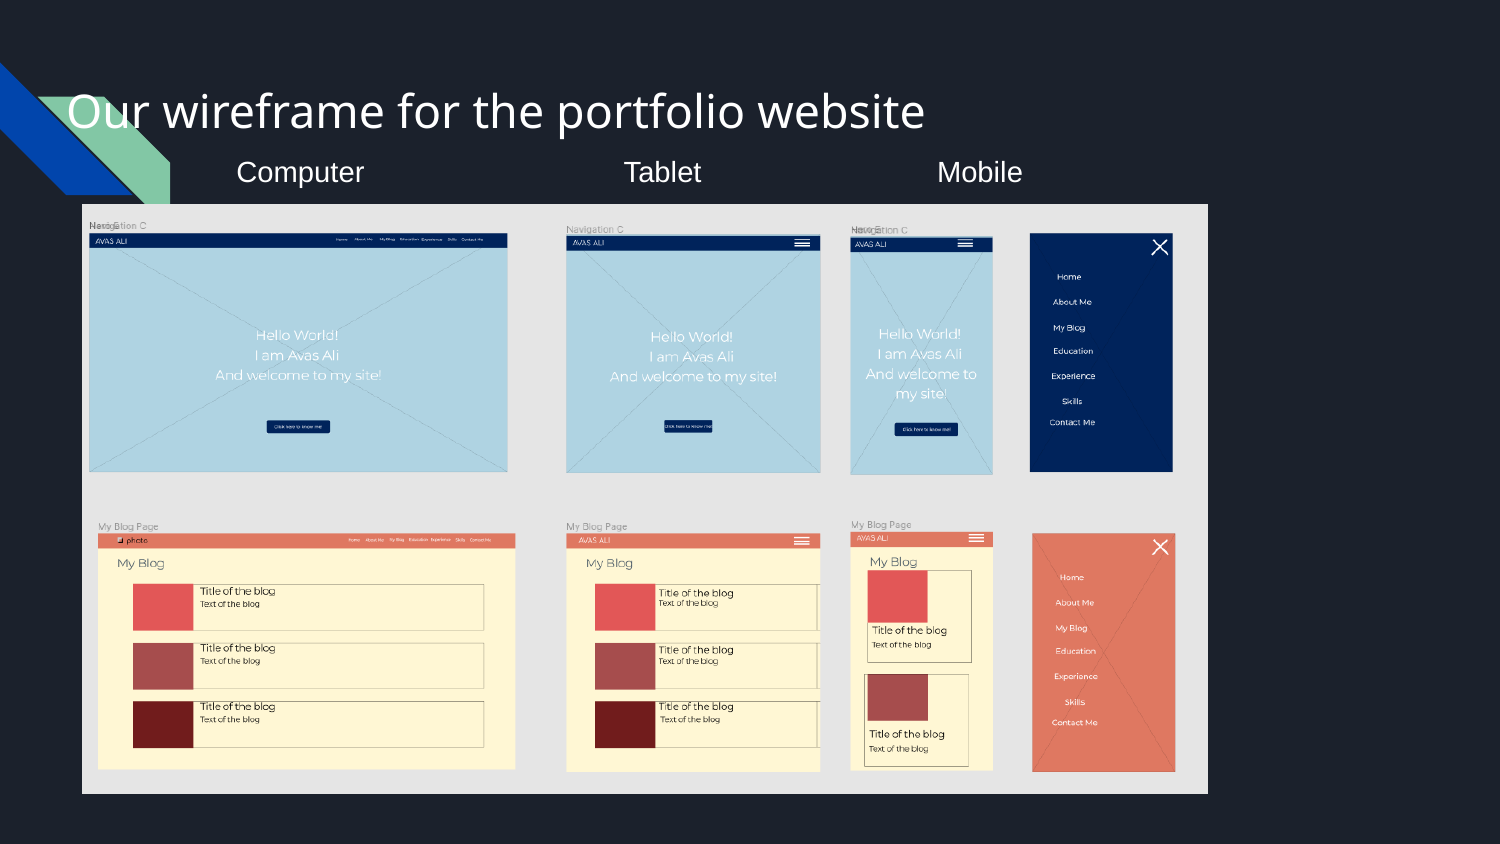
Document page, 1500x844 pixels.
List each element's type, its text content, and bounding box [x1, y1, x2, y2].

picture [82, 203, 1208, 794]
title Our wireframe for the portfolio website [51, 63, 1449, 158]
text_box Tablet [608, 138, 784, 202]
text_box Mobile [922, 138, 1097, 202]
text_box Computer [221, 138, 397, 202]
